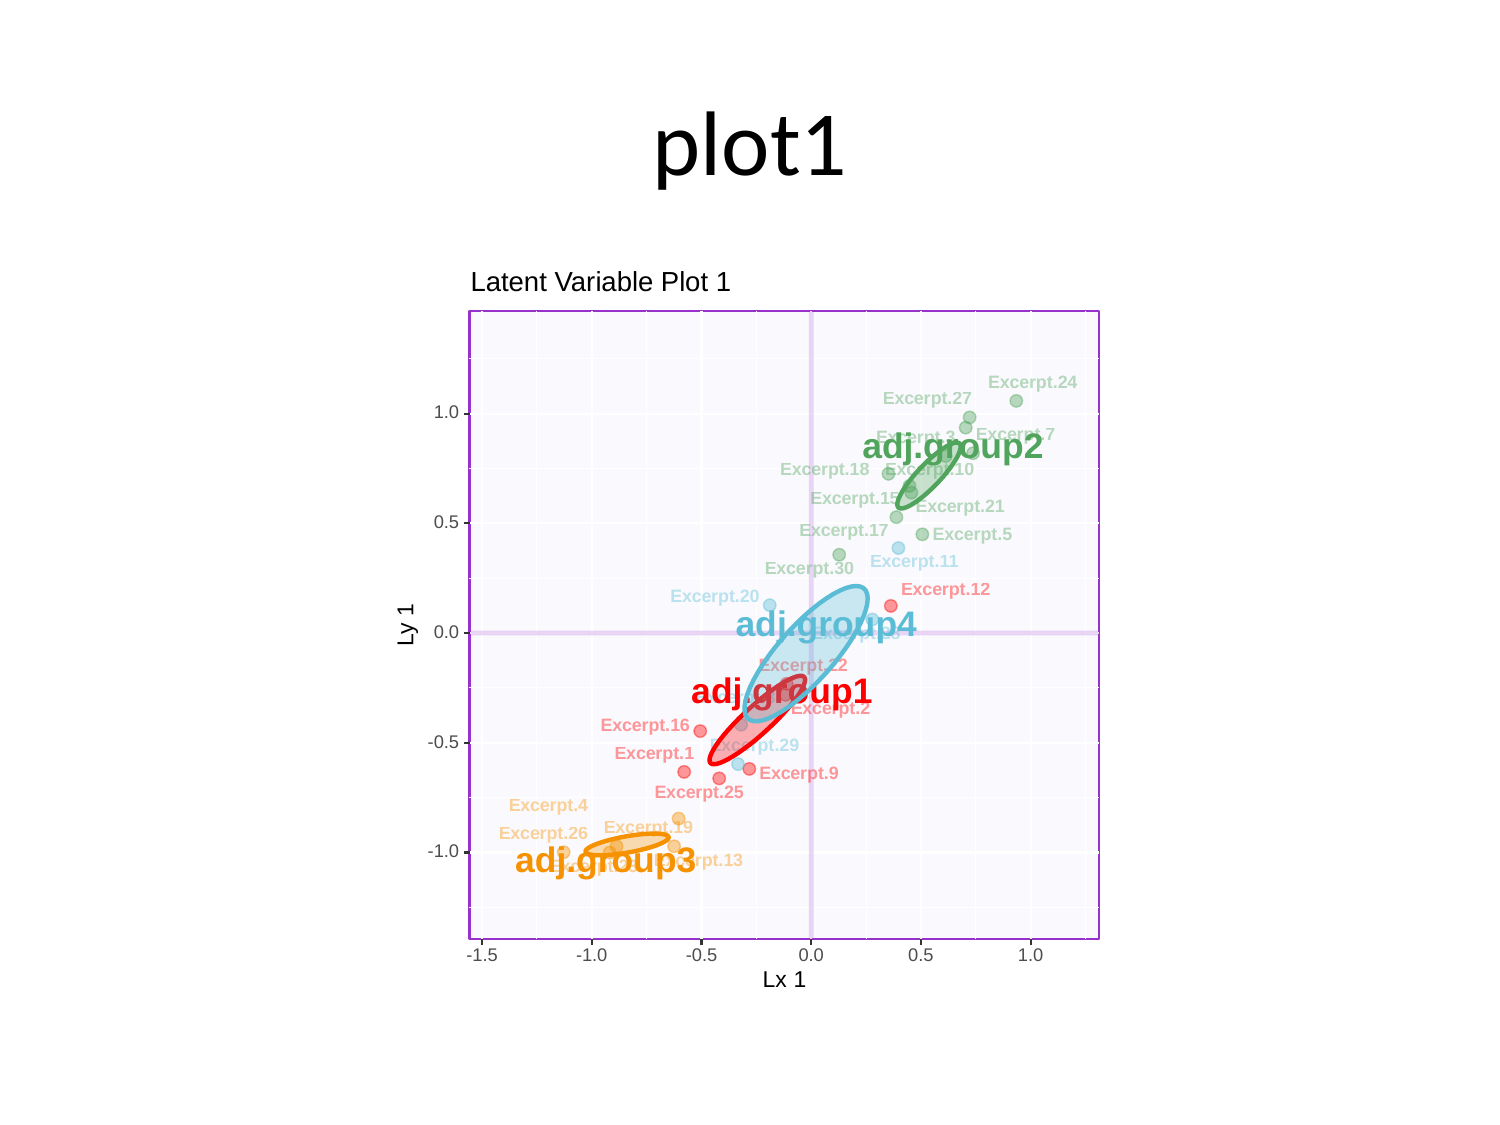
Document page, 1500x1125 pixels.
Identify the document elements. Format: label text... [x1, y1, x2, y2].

title plot1 [75, 45, 1425, 233]
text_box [74, 262, 1426, 1006]
